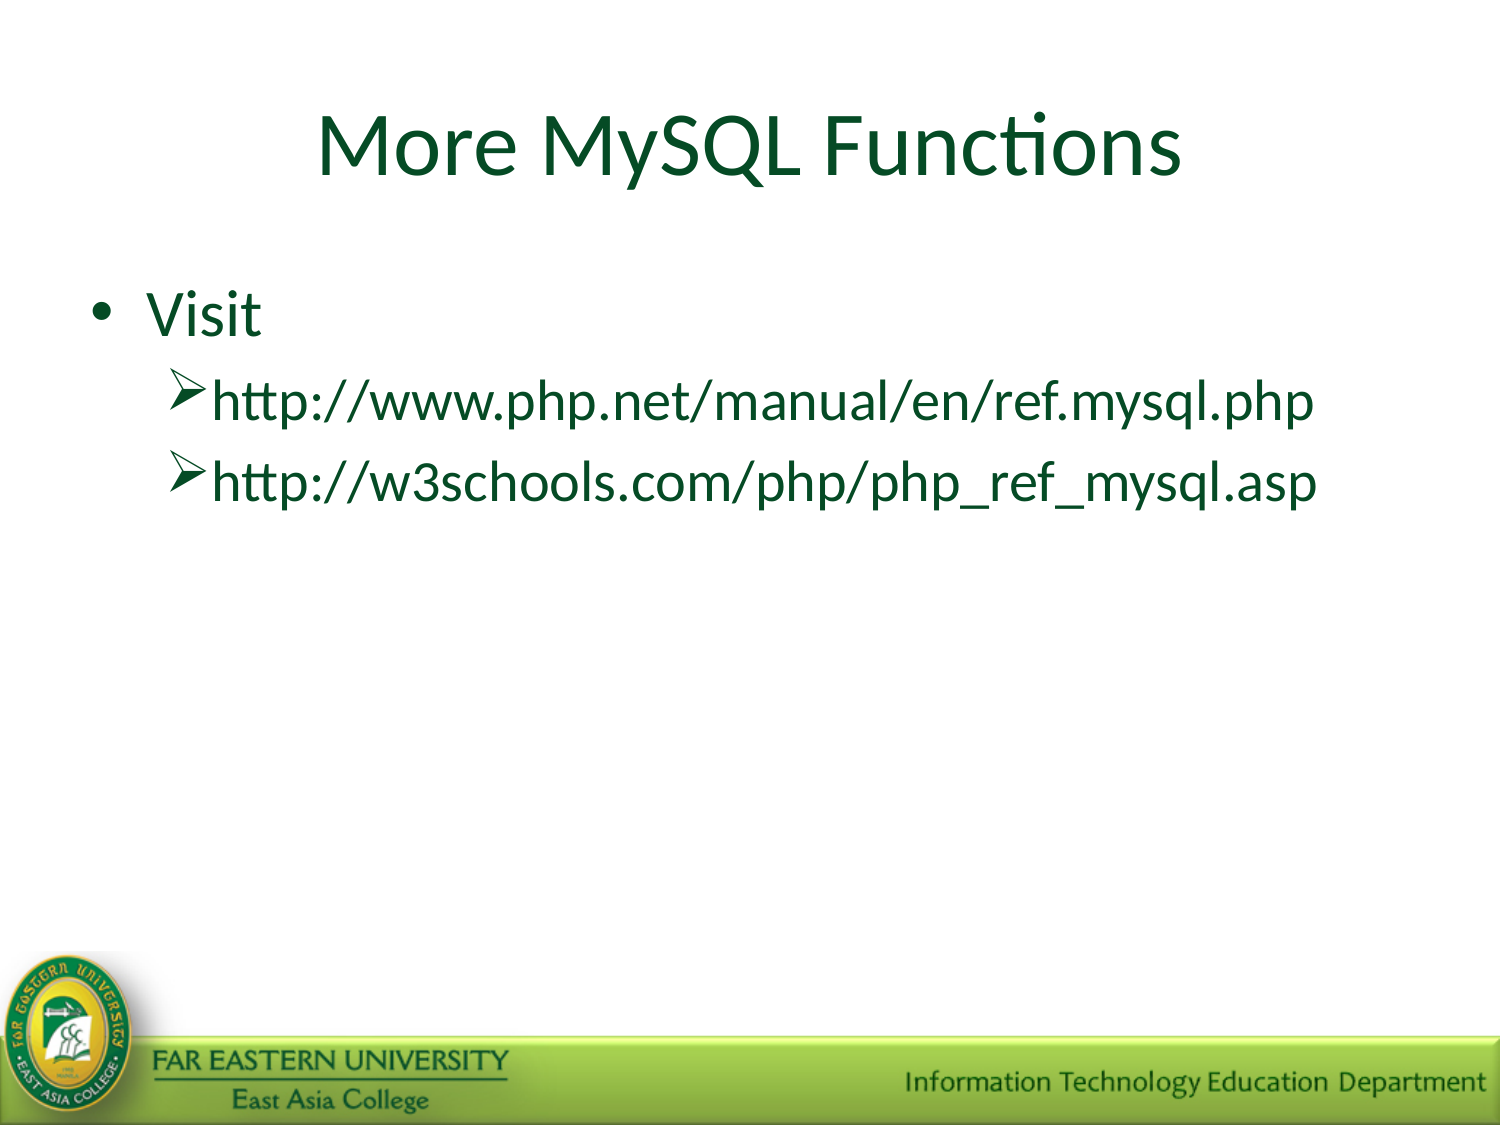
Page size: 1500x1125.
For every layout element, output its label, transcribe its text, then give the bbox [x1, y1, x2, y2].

picture [0, 951, 1500, 1125]
title More MySQL Functions [74, 44, 1426, 233]
list Visit http://www.php.net/manual/en/ref.mysql.php http://w3schools.com/php/php_ref_mysql.asp [74, 262, 1426, 1006]
